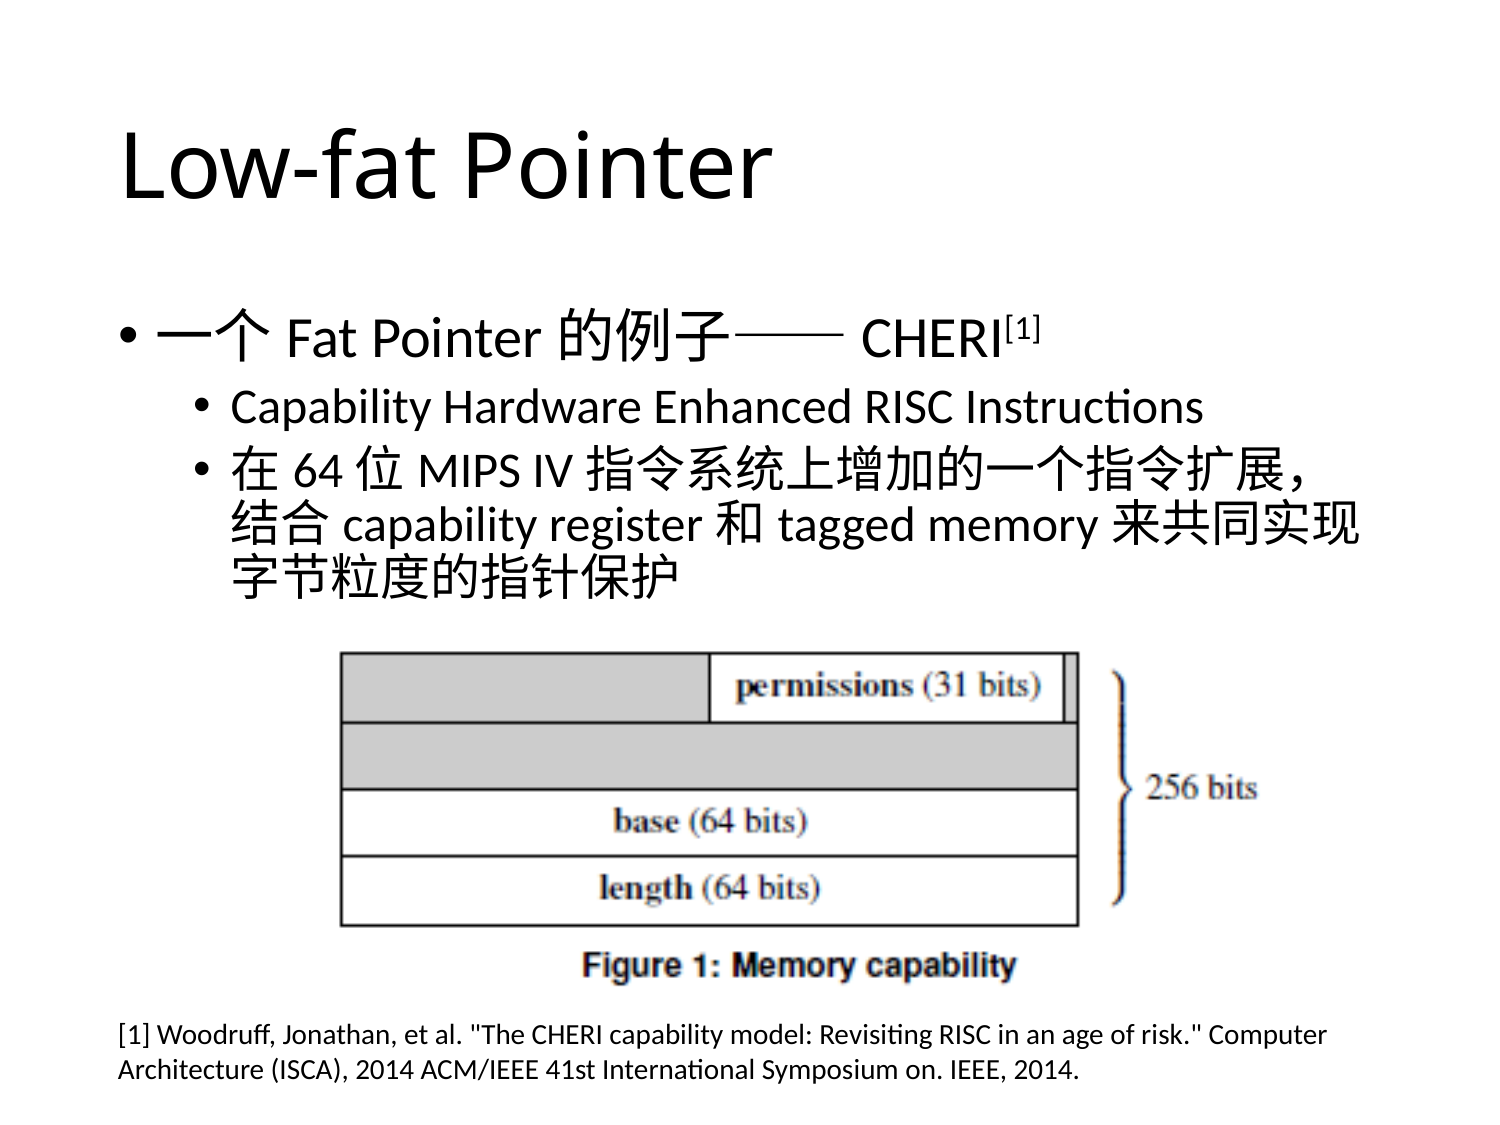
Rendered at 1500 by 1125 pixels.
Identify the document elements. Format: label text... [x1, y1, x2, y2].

title Low-fat Pointer [103, 59, 1397, 278]
text_box [1] Woodruff, Jonathan, et al. "The CHERI capability model: Revisiting RISC in an age of risk." Computer Architecture (ISCA), 2014 ACM/IEEE 41st International Symposium on. IEEE, 2014. [103, 1007, 1397, 1093]
picture [291, 625, 1285, 1014]
list 一个Fat Pointer的例子——CHERI[1] Capability Hardware Enhanced RISC Instructions 在64位MIPS IV指令系统上增加的一个指令扩展，结合capability register和tagged memory来共同实现字节粒度的指针保护 [103, 299, 1397, 1007]
